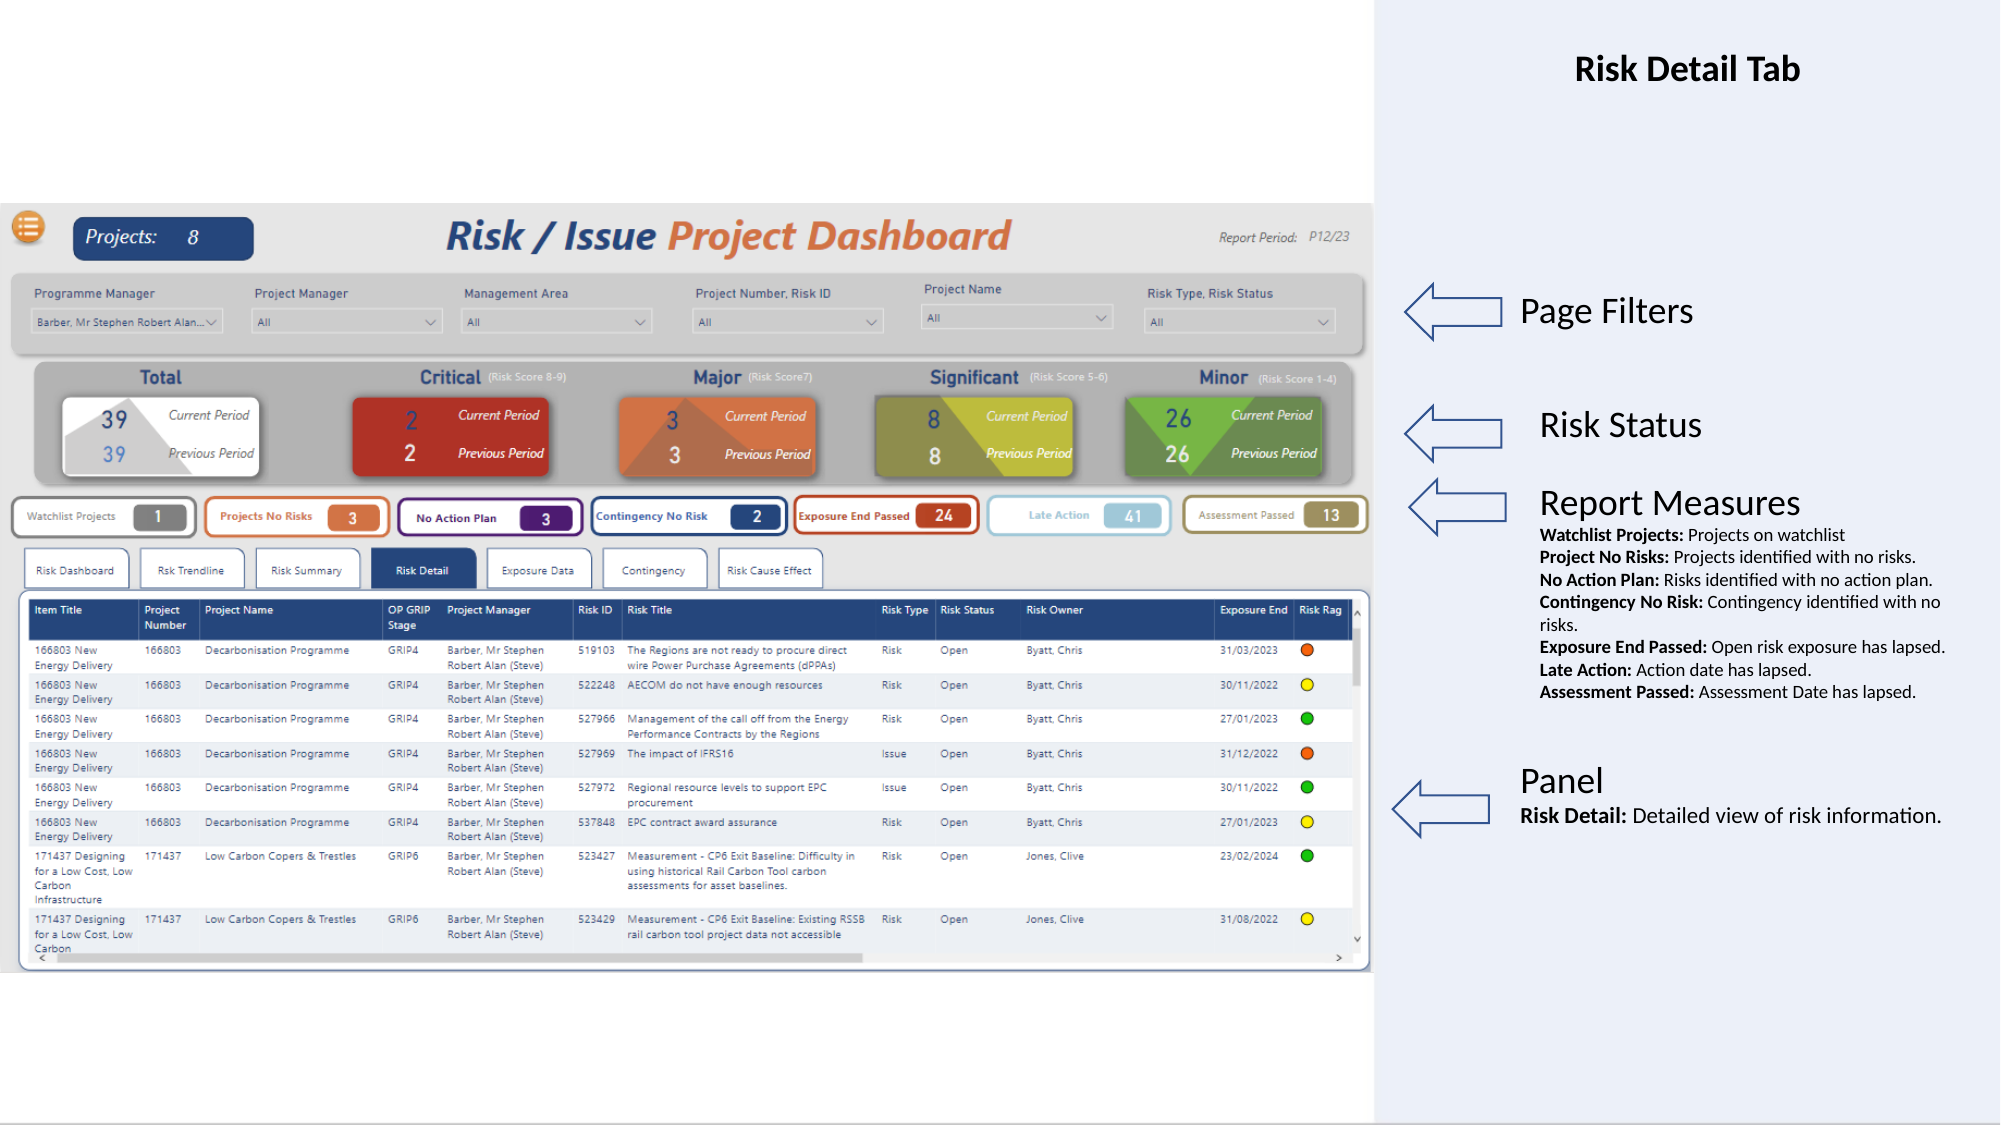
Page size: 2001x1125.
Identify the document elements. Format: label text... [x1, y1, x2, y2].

text_box Report Measures Watchlist Projects: Projects on watchlist Project No Risks: Projects identified with no risks. No Action Plan: Risks identified with no action plan. Contingency No Risk: Contingency identified with no risks. Exposure End Passed: Open risk exposure has lapsed. Late Action: Action date has lapsed. Assessment Passed: Assessment Date has lapsed. [1525, 470, 1980, 710]
text_box Panel Risk Detail: Detailed view of risk information. [1505, 748, 1976, 836]
text_box [1407, 476, 1507, 538]
text_box Page Filters [1505, 279, 1775, 339]
text_box [1403, 281, 1503, 343]
text_box Risk Detail Tab [1376, 36, 2000, 97]
text_box Risk Status [1525, 392, 1794, 453]
text_box [1403, 403, 1503, 464]
picture [0, 0, 2001, 1125]
text_box [1391, 778, 1490, 840]
